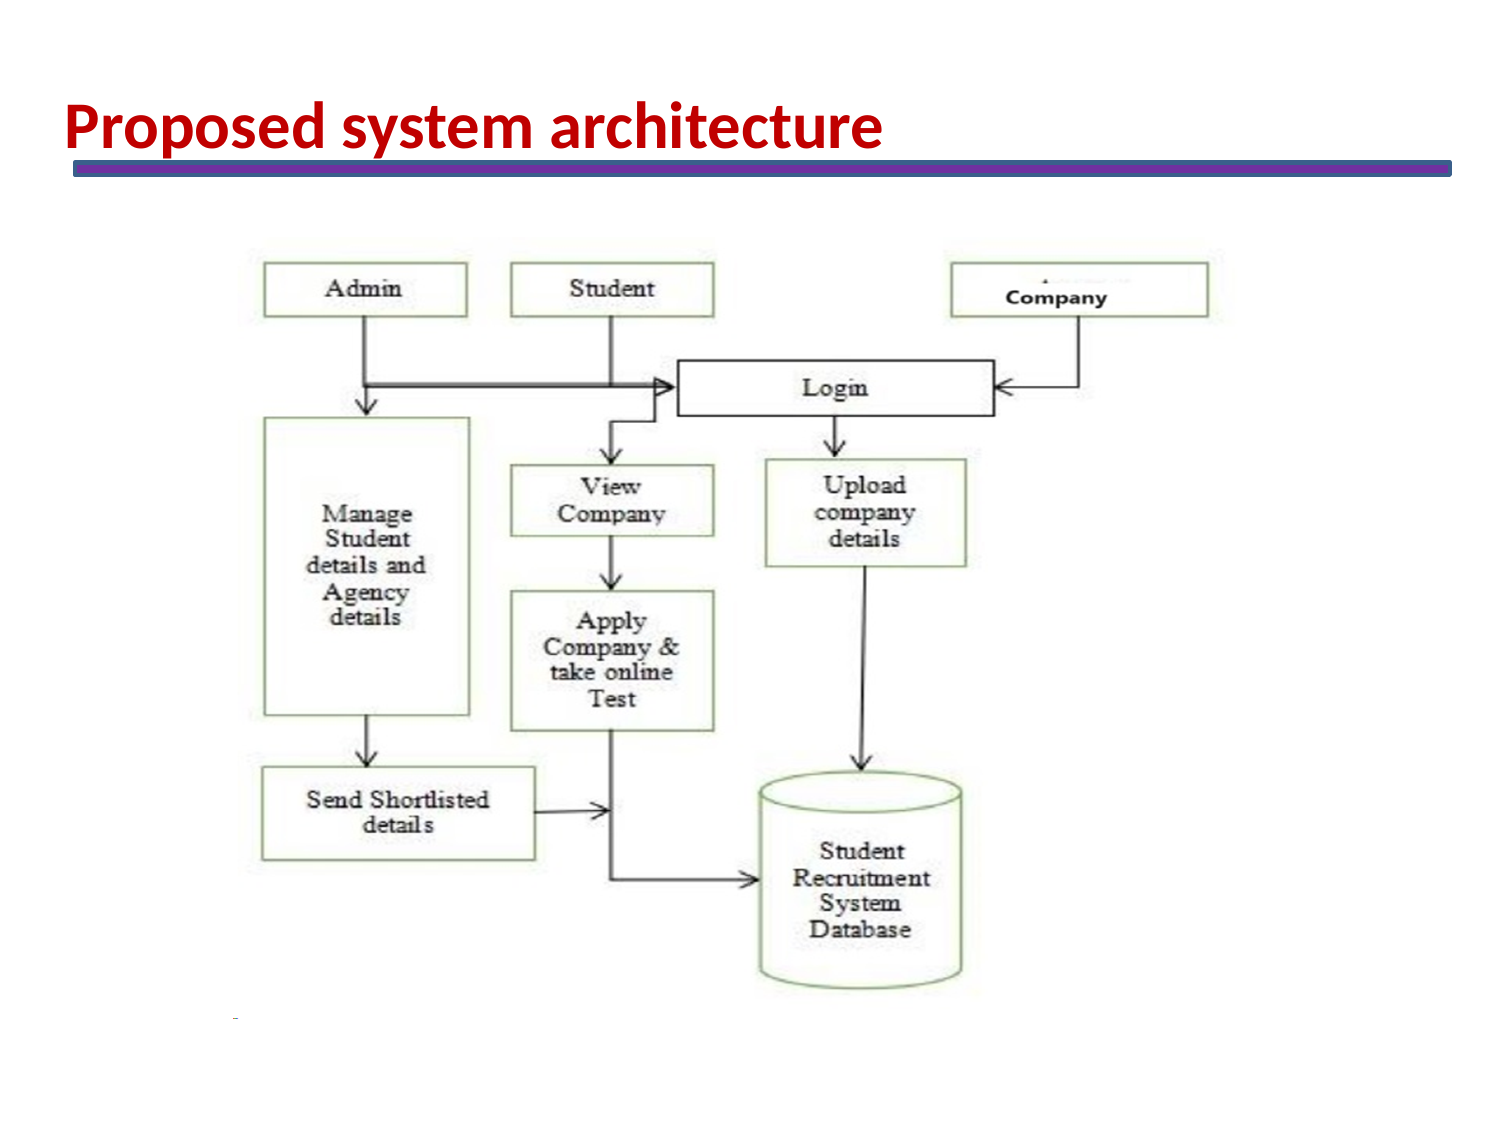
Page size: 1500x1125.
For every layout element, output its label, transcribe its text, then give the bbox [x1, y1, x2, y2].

text_box Proposed system architecture [49, 74, 1013, 170]
text_box [75, 162, 1450, 175]
picture [233, 237, 1267, 1020]
